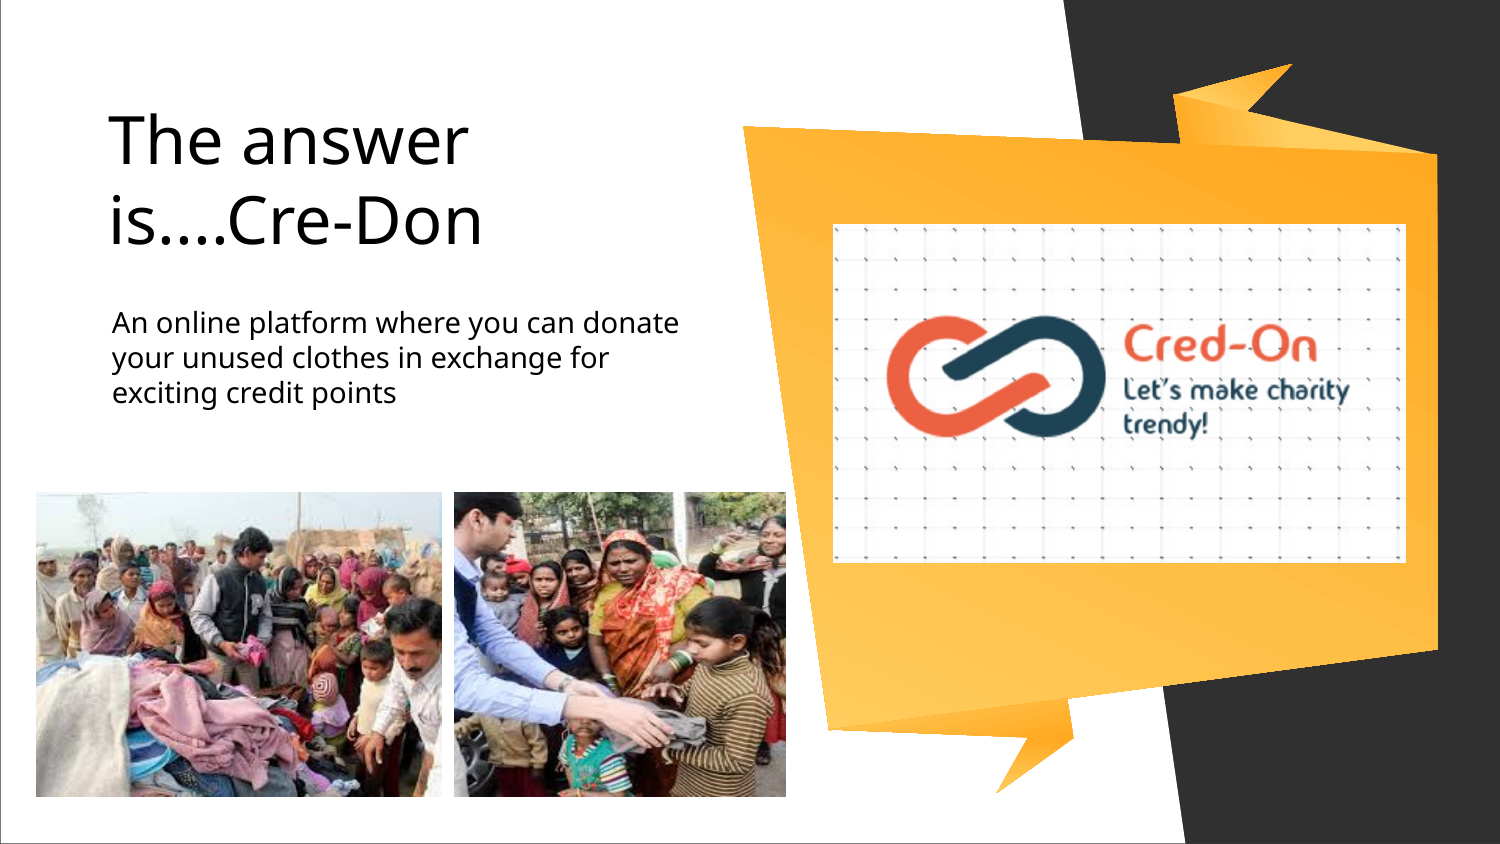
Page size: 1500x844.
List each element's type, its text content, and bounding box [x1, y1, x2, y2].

picture [36, 491, 443, 798]
picture [833, 224, 1406, 563]
list An online platform where you can donate your unused clothes in exchange for exciting credit points [96, 296, 722, 495]
picture [453, 491, 787, 798]
title The answer is....Cre-Don [93, 109, 719, 266]
